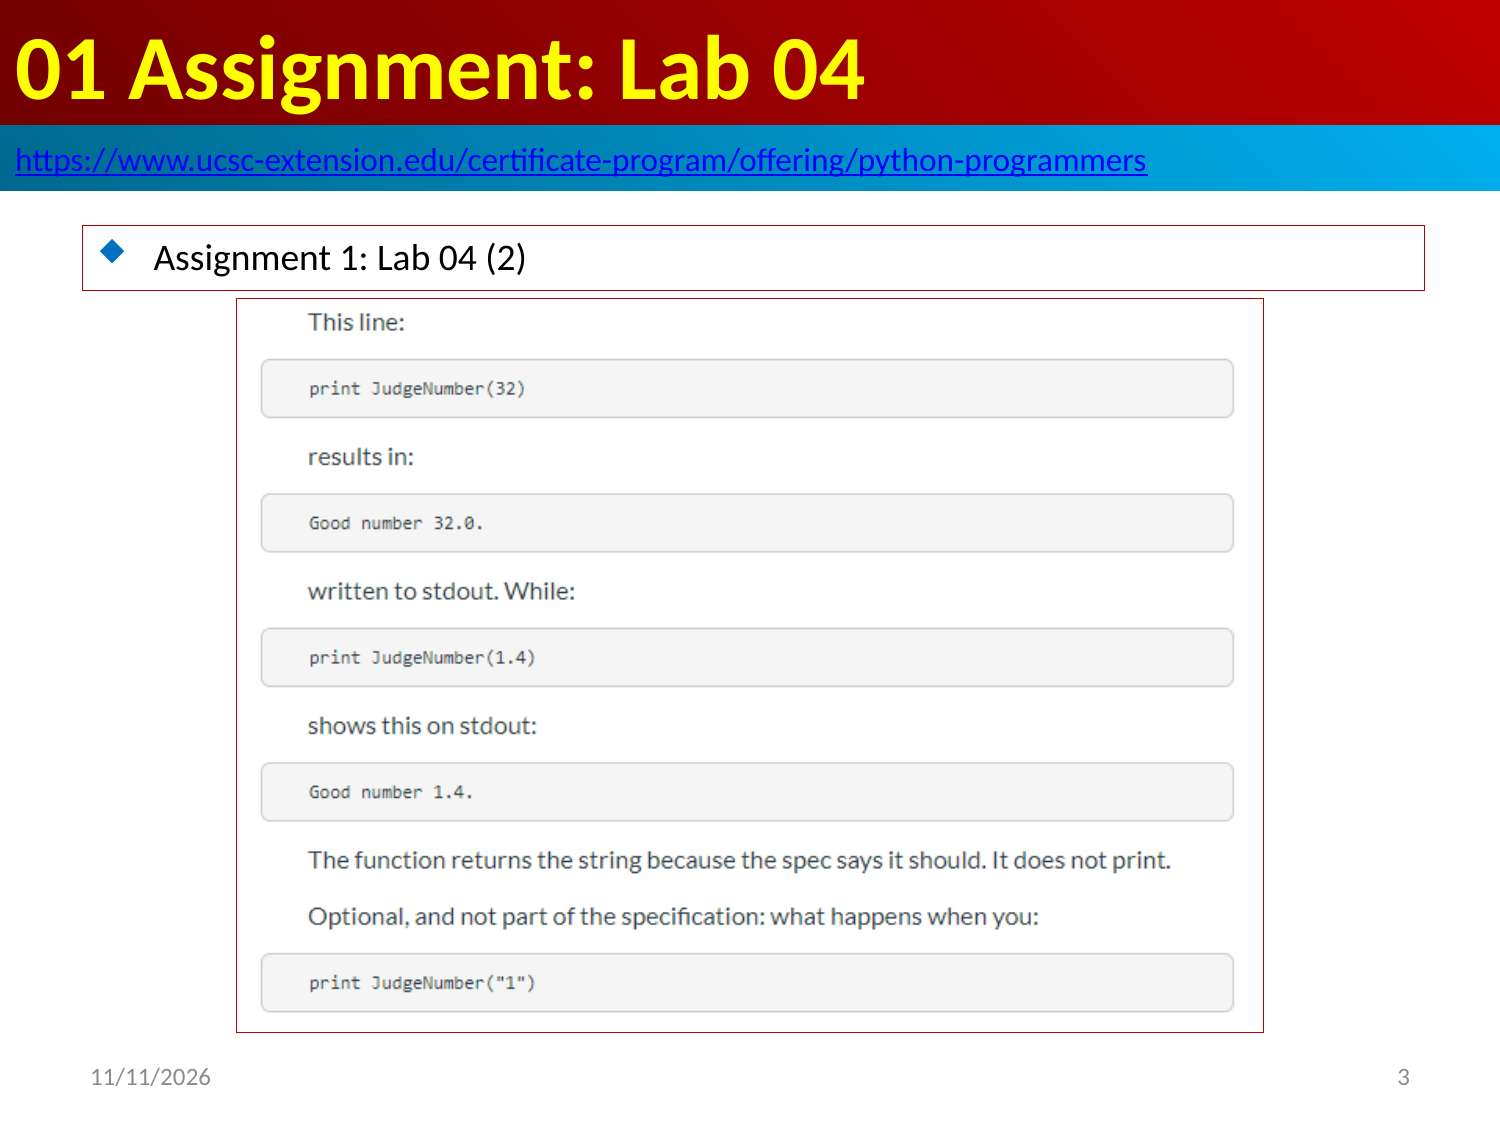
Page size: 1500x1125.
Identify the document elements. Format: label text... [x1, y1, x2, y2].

subtitle Assignment 1: Lab 04 (2) [82, 225, 1425, 291]
slide_number 3 [1074, 1042, 1425, 1109]
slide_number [75, 1042, 425, 1109]
text_box https://www.ucsc-extension.edu/certificate-program/offering/python-programmers [0, 125, 1500, 191]
title 01 Assignment: Lab 04 [0, 0, 1500, 125]
picture [236, 298, 1264, 1034]
